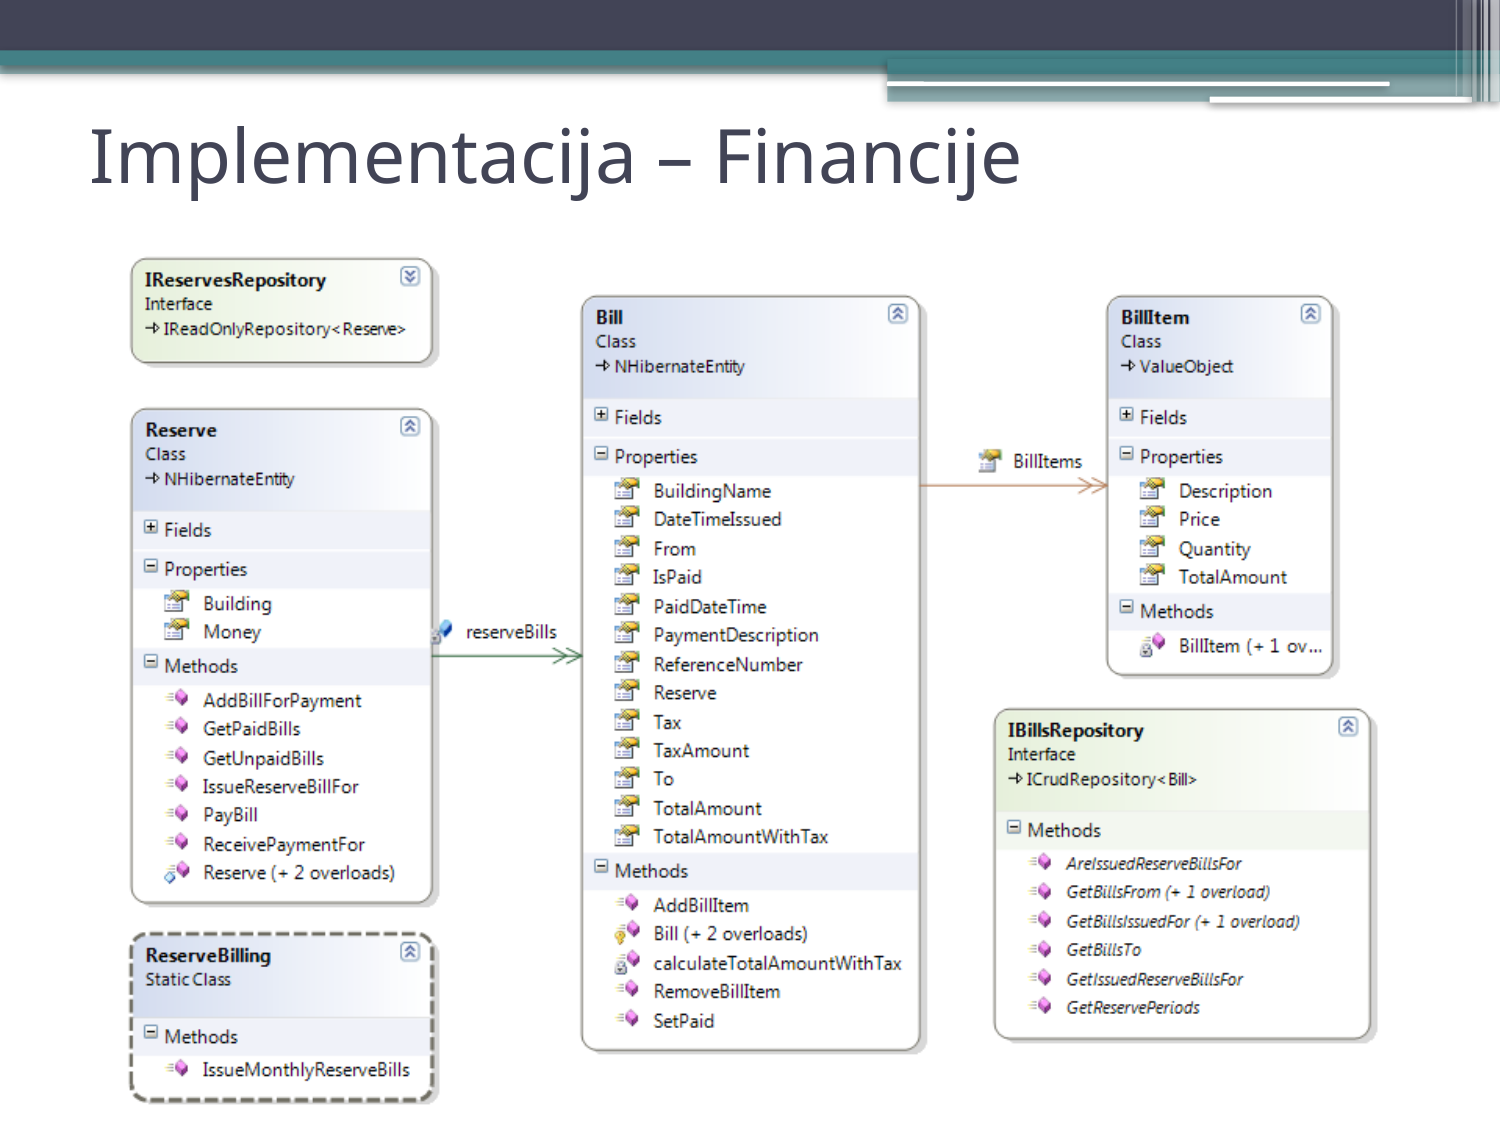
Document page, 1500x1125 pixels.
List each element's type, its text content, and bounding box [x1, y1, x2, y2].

title Implementacija – Financije [75, 66, 1425, 242]
picture [116, 243, 1384, 1115]
